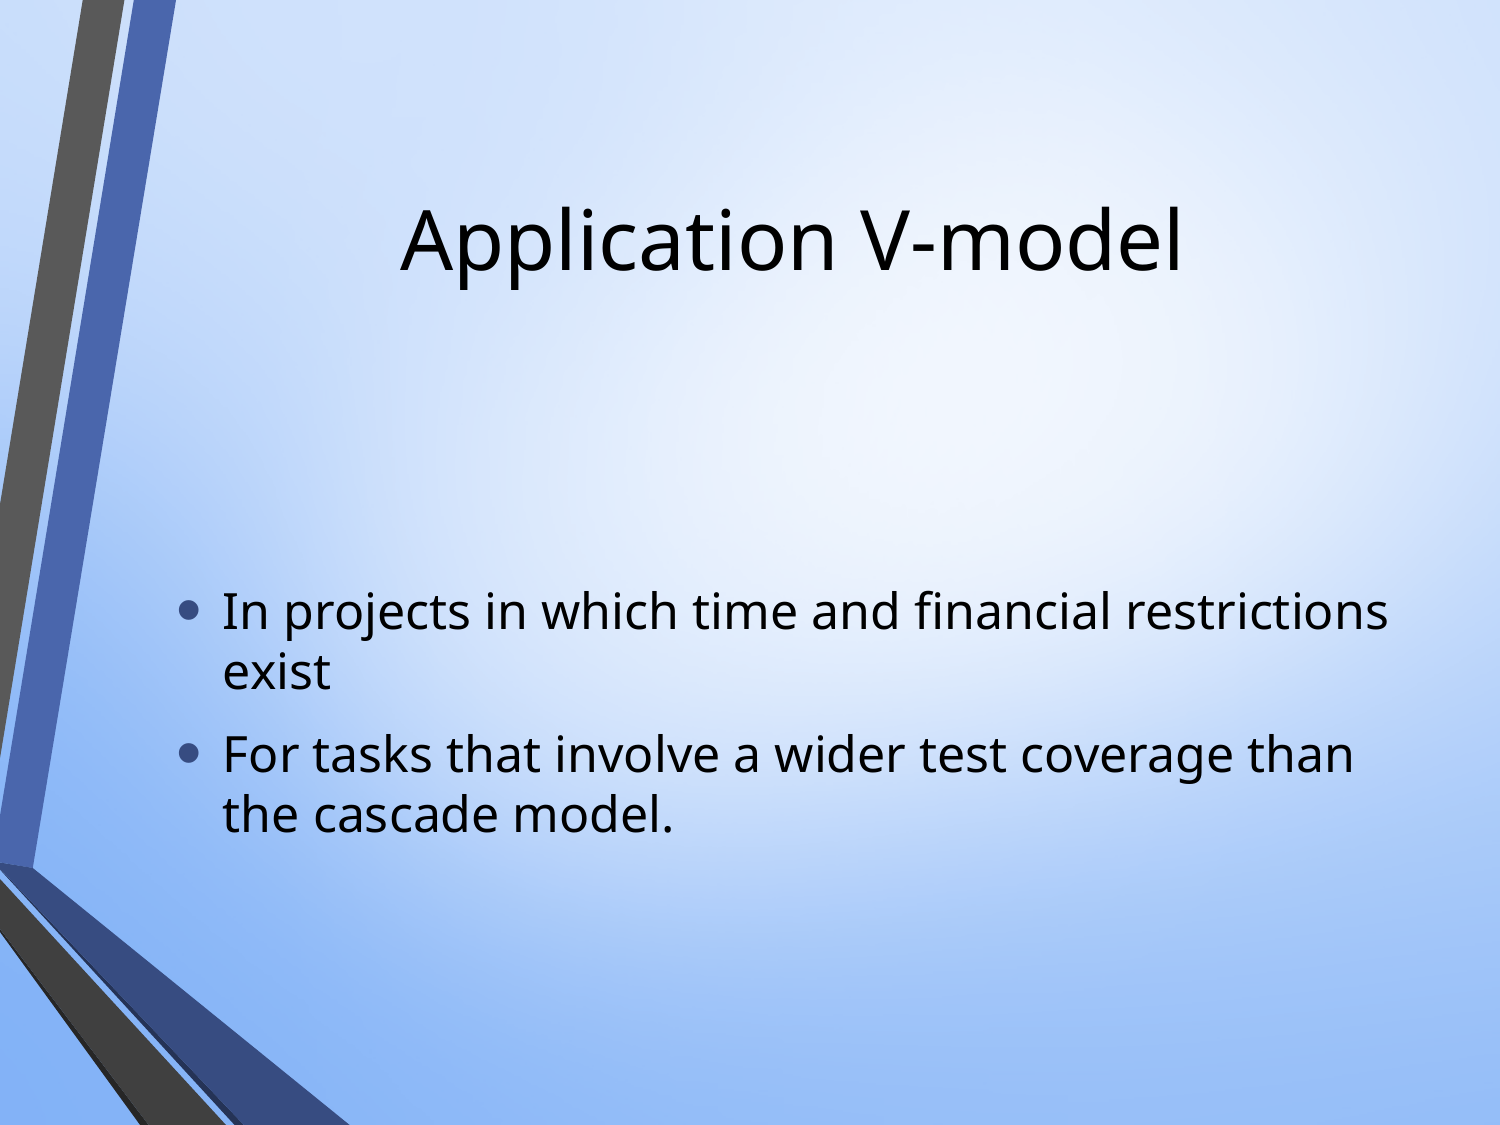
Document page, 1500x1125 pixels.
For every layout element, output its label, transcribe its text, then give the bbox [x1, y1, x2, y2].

title Application V-model [161, 75, 1425, 400]
list In projects in which time and financial restrictions exist For tasks that involve a wider test coverage than the cascade model. [161, 437, 1425, 985]
